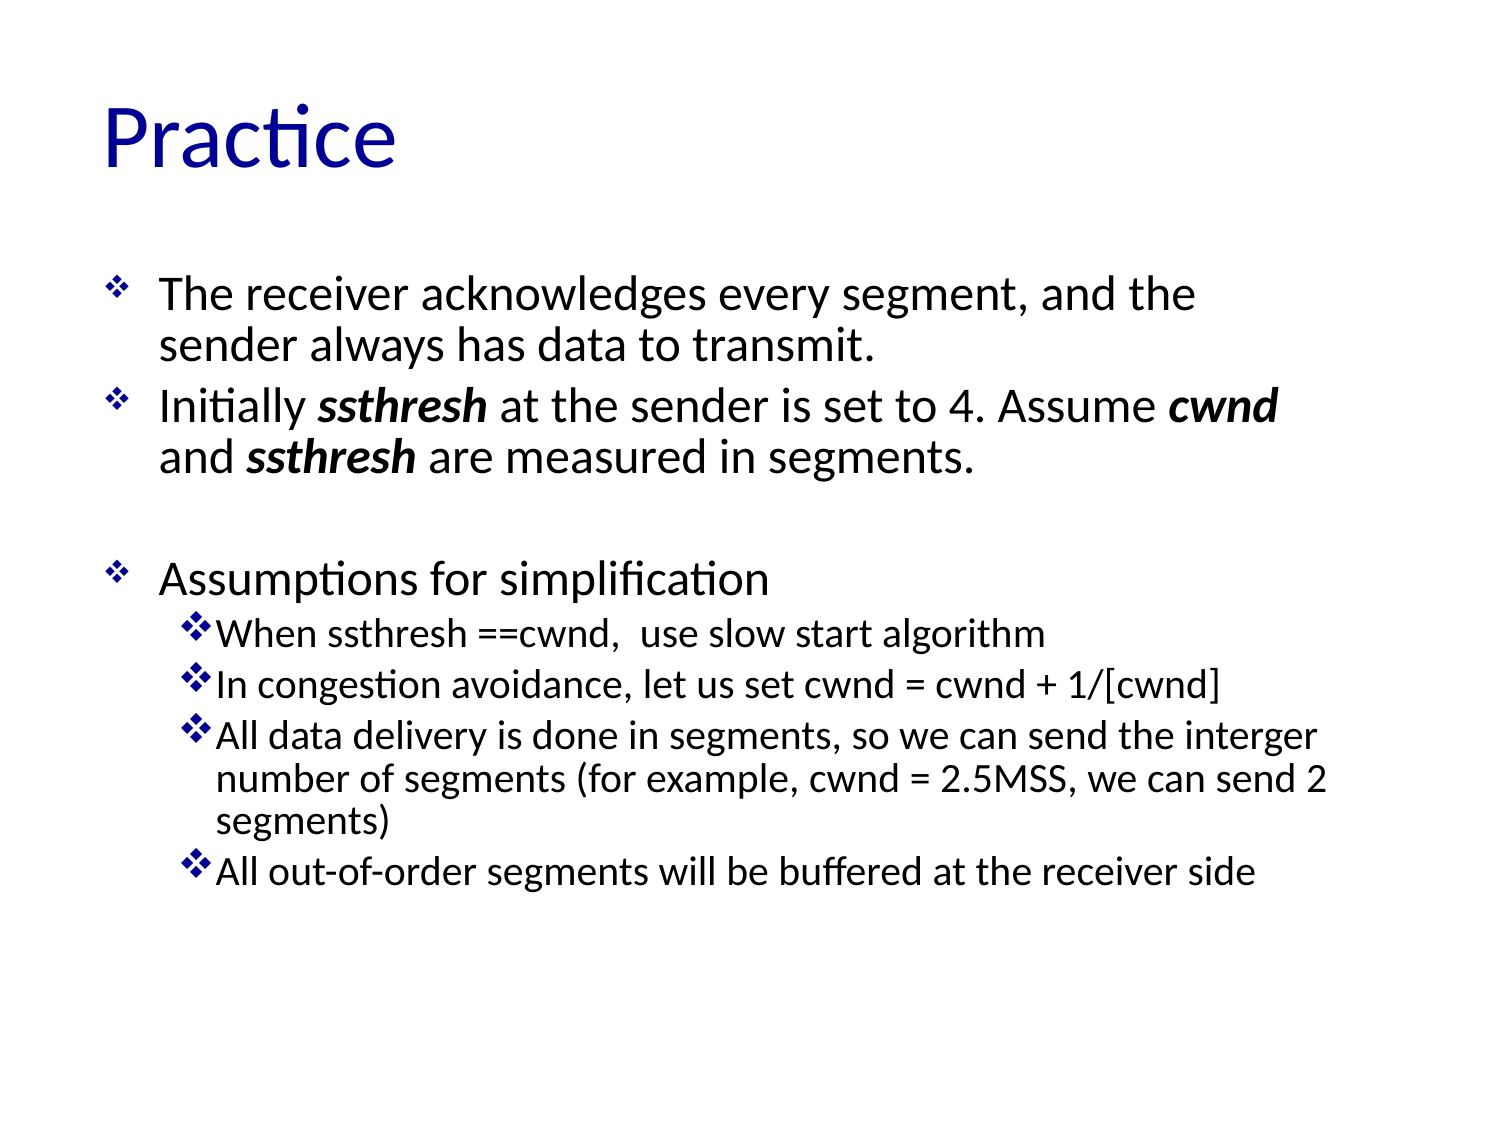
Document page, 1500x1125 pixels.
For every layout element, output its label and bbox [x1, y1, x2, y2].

title [87, 37, 1363, 225]
list [87, 262, 1363, 1025]
